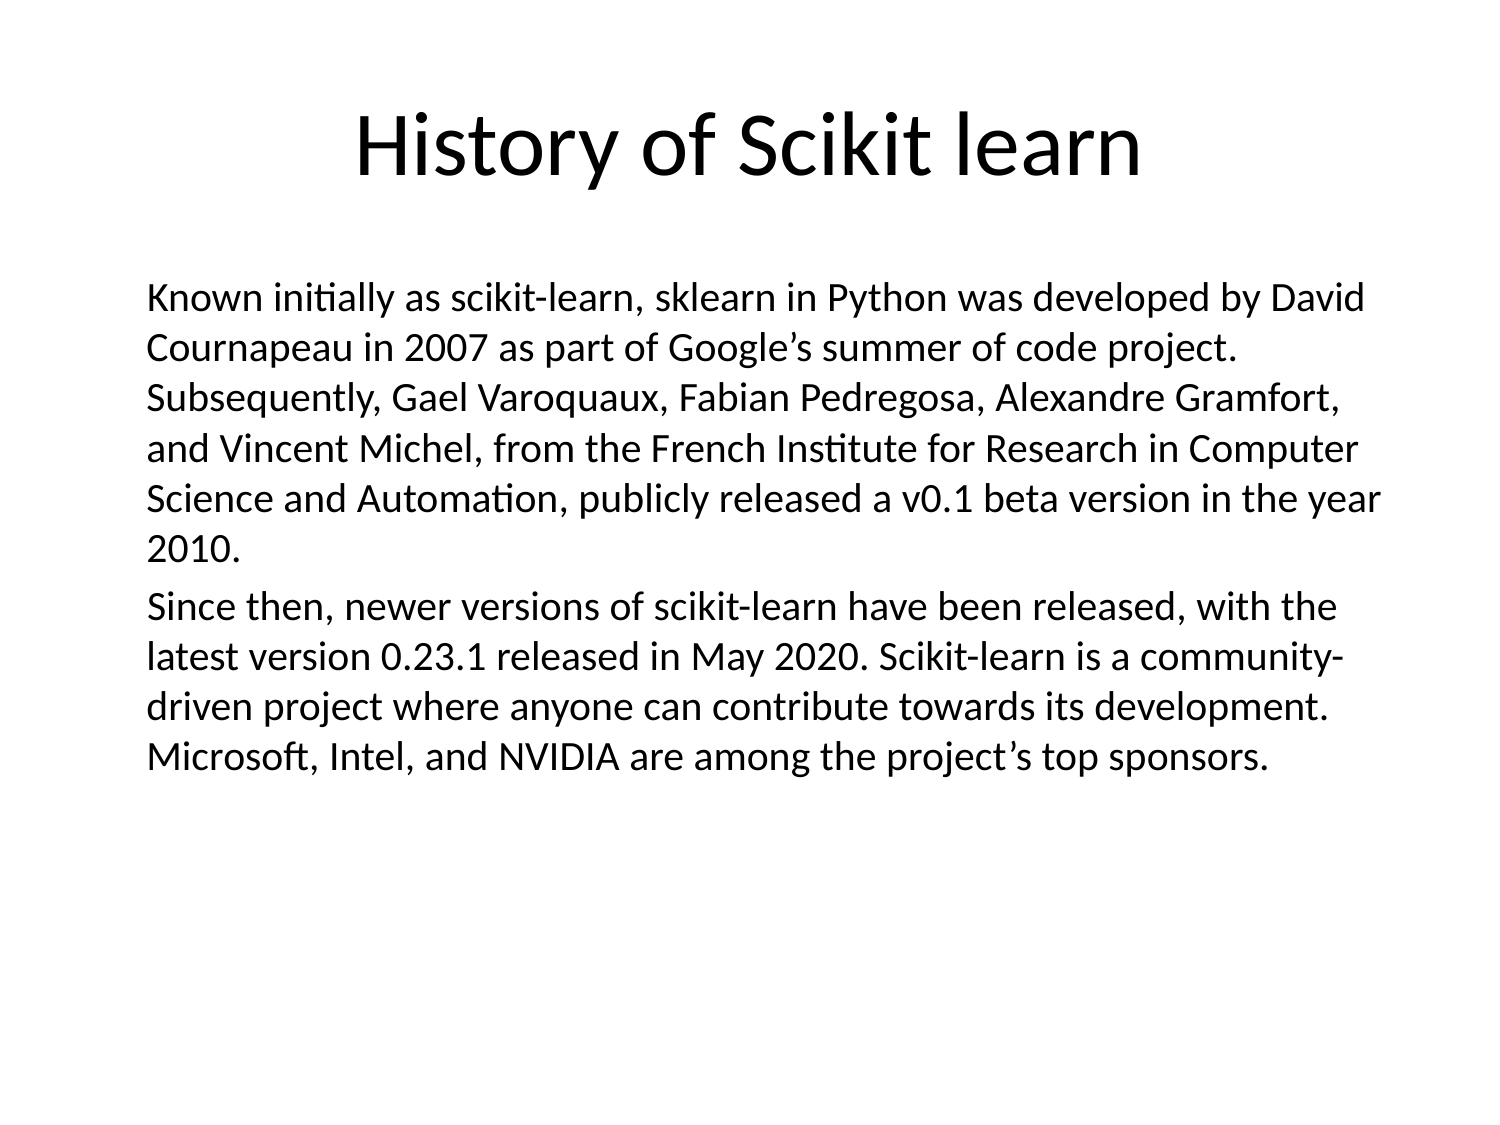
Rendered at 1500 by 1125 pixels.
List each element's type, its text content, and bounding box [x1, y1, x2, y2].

list Known initially as scikit-learn, sklearn in Python was developed by David Cournapeau in 2007 as part of Google’s summer of code project. Subsequently, Gael Varoquaux, Fabian Pedregosa, Alexandre Gramfort, and Vincent Michel, from the French Institute for Research in Computer Science and Automation, publicly released a v0.1 beta version in the year 2010. Since then, newer versions of scikit-learn have been released, with the latest version 0.23.1 released in May 2020. Scikit-learn is a community-driven project where anyone can contribute towards its development. Microsoft, Intel, and NVIDIA are among the project’s top sponsors. [75, 262, 1425, 1005]
title History of Scikit learn [75, 45, 1425, 233]
